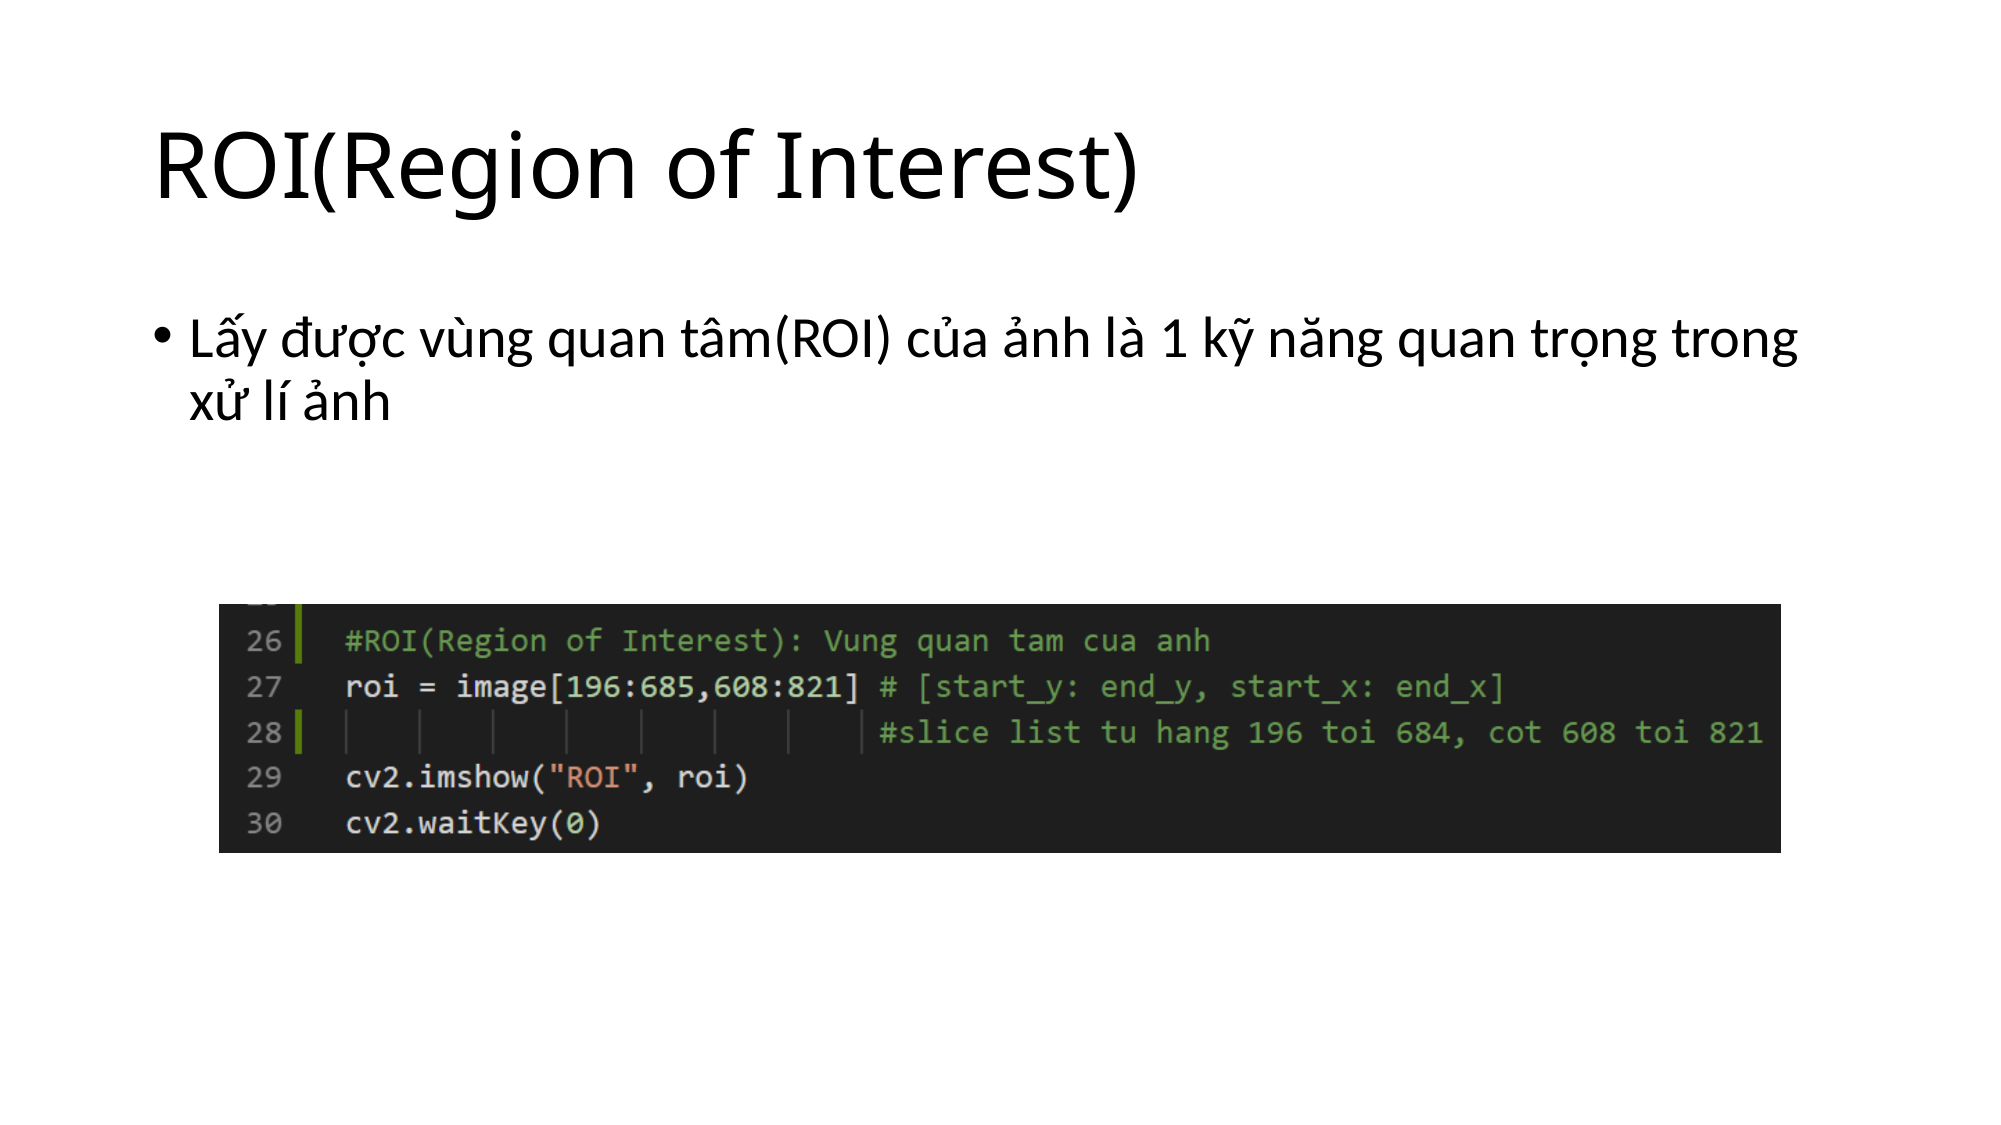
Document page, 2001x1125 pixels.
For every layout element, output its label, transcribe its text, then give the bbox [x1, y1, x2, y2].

list Lấy được vùng quan tâm(ROI) của ảnh là 1 kỹ năng quan trọng trong xử lí ảnh [137, 299, 1863, 1014]
title ROI(Region of Interest) [137, 59, 1863, 278]
picture [219, 604, 1781, 853]
